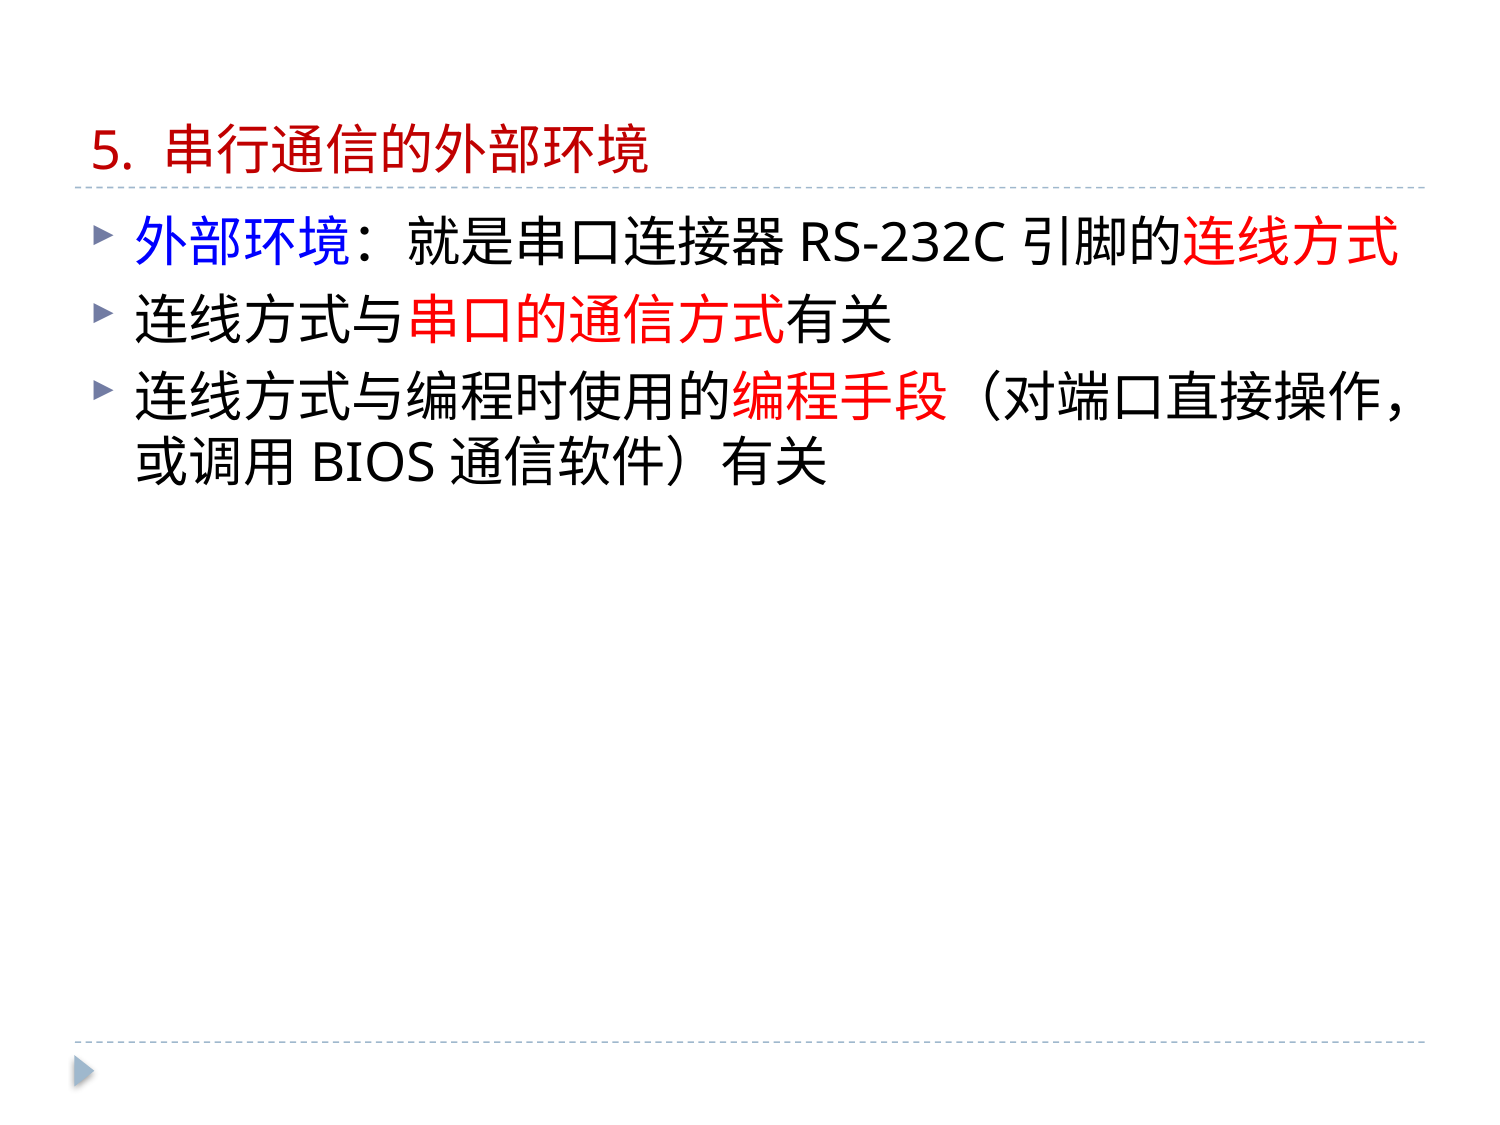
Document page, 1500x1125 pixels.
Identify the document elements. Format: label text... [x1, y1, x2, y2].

title 5. 串行通信的外部环境 [75, 24, 1425, 188]
list 外部环境：就是串口连接器RS-232C引脚的连线方式 连线方式与串口的通信方式有关 连线方式与编程时使用的编程手段（对端口直接操作，或调用BIOS通信软件）有关 [75, 200, 1425, 1010]
